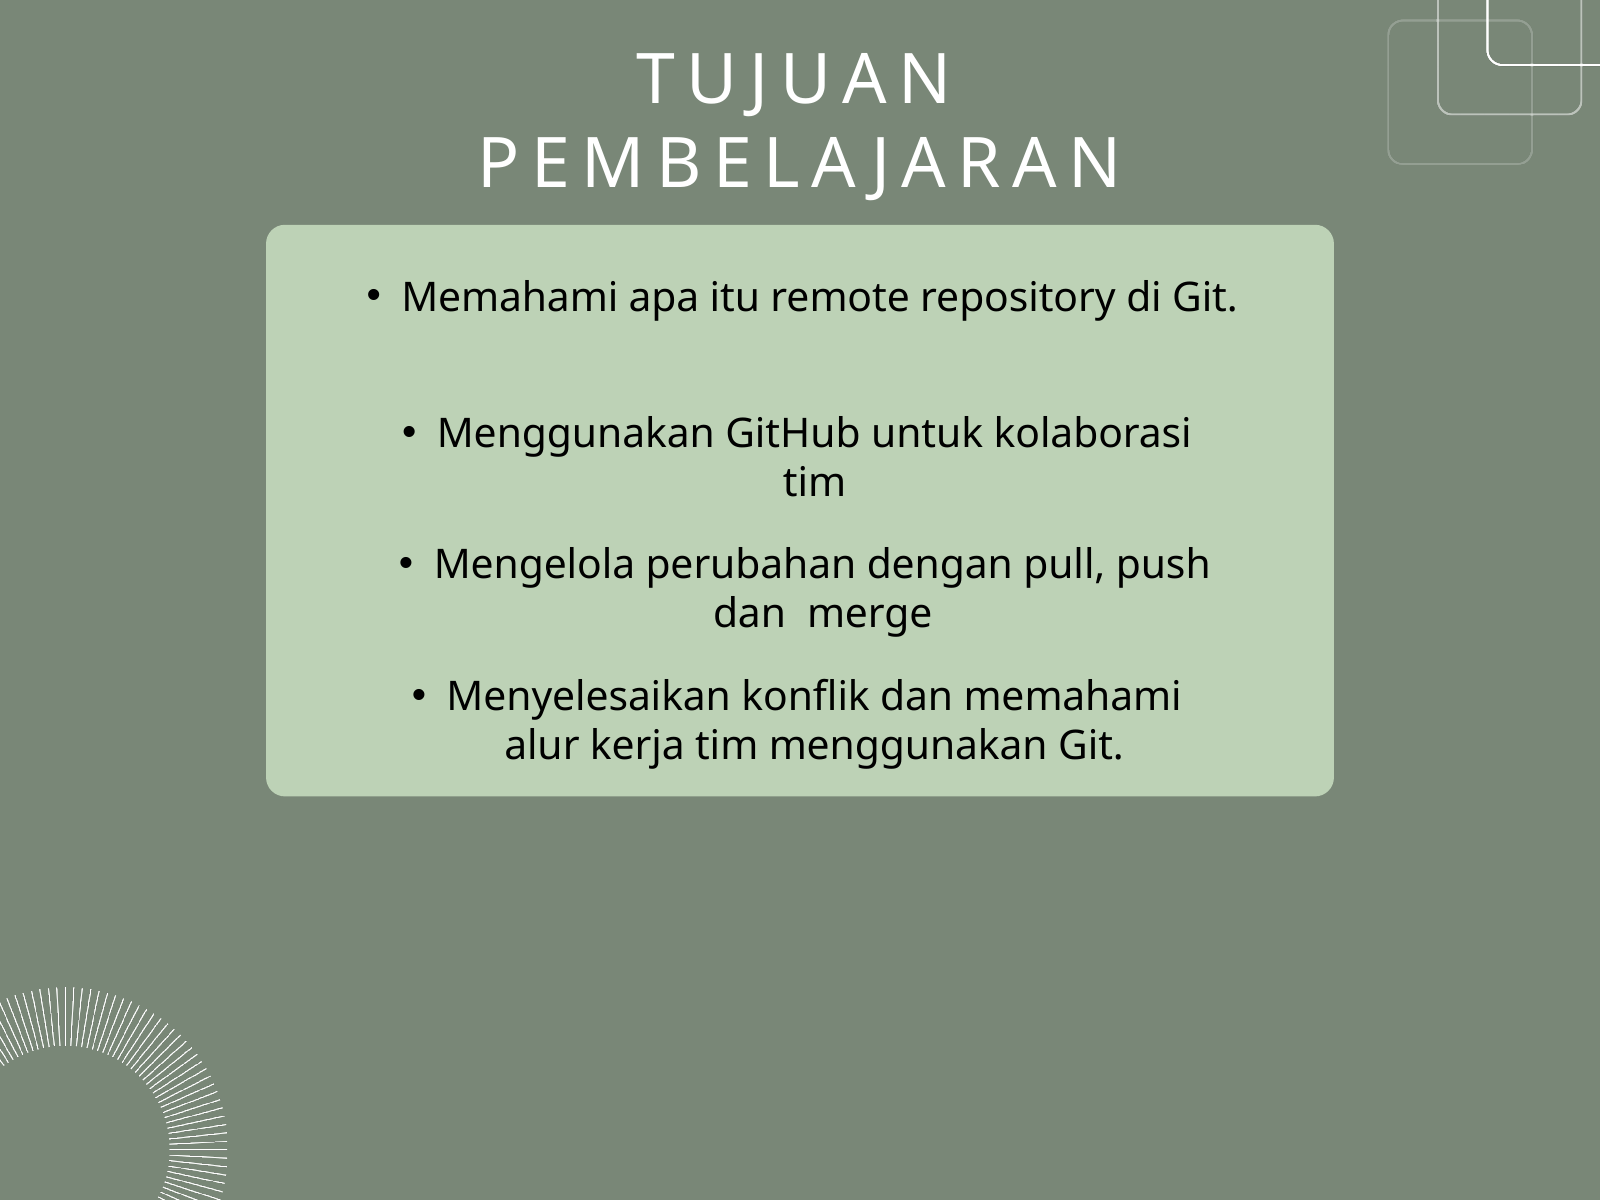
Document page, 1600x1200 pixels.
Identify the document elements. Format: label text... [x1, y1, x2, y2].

text_box [0, 987, 228, 1200]
text_box [1387, 0, 1600, 165]
text_box TUJUAN PEMBELAJARAN [307, 33, 1293, 201]
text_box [265, 224, 1335, 797]
